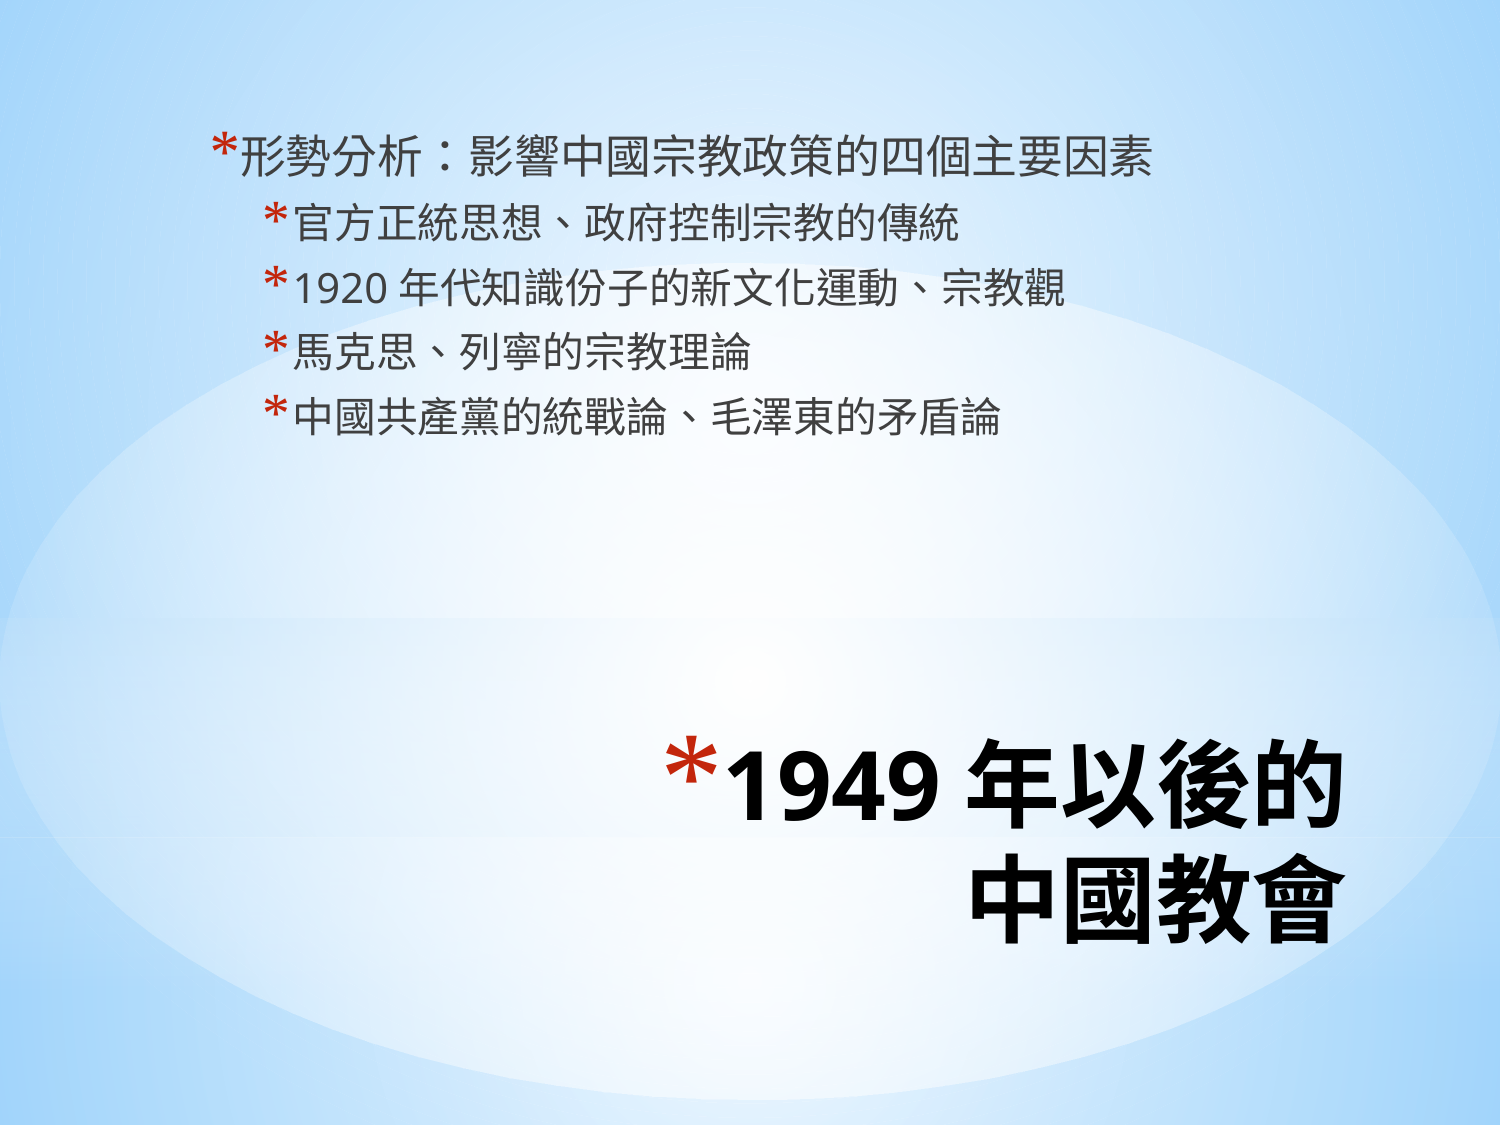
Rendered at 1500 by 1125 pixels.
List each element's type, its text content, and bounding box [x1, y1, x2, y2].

title 1949年以後的 中國教會 [294, 717, 1363, 905]
list 形勢分析：影響中國宗教政策的四個主要因素 官方正統思想、政府控制宗教的傳統 1920年代知識份子的新文化運動、宗教觀 馬克思、列寧的宗教理論 中國共產黨的統戰論、毛澤東的矛盾論 [187, 120, 1238, 690]
